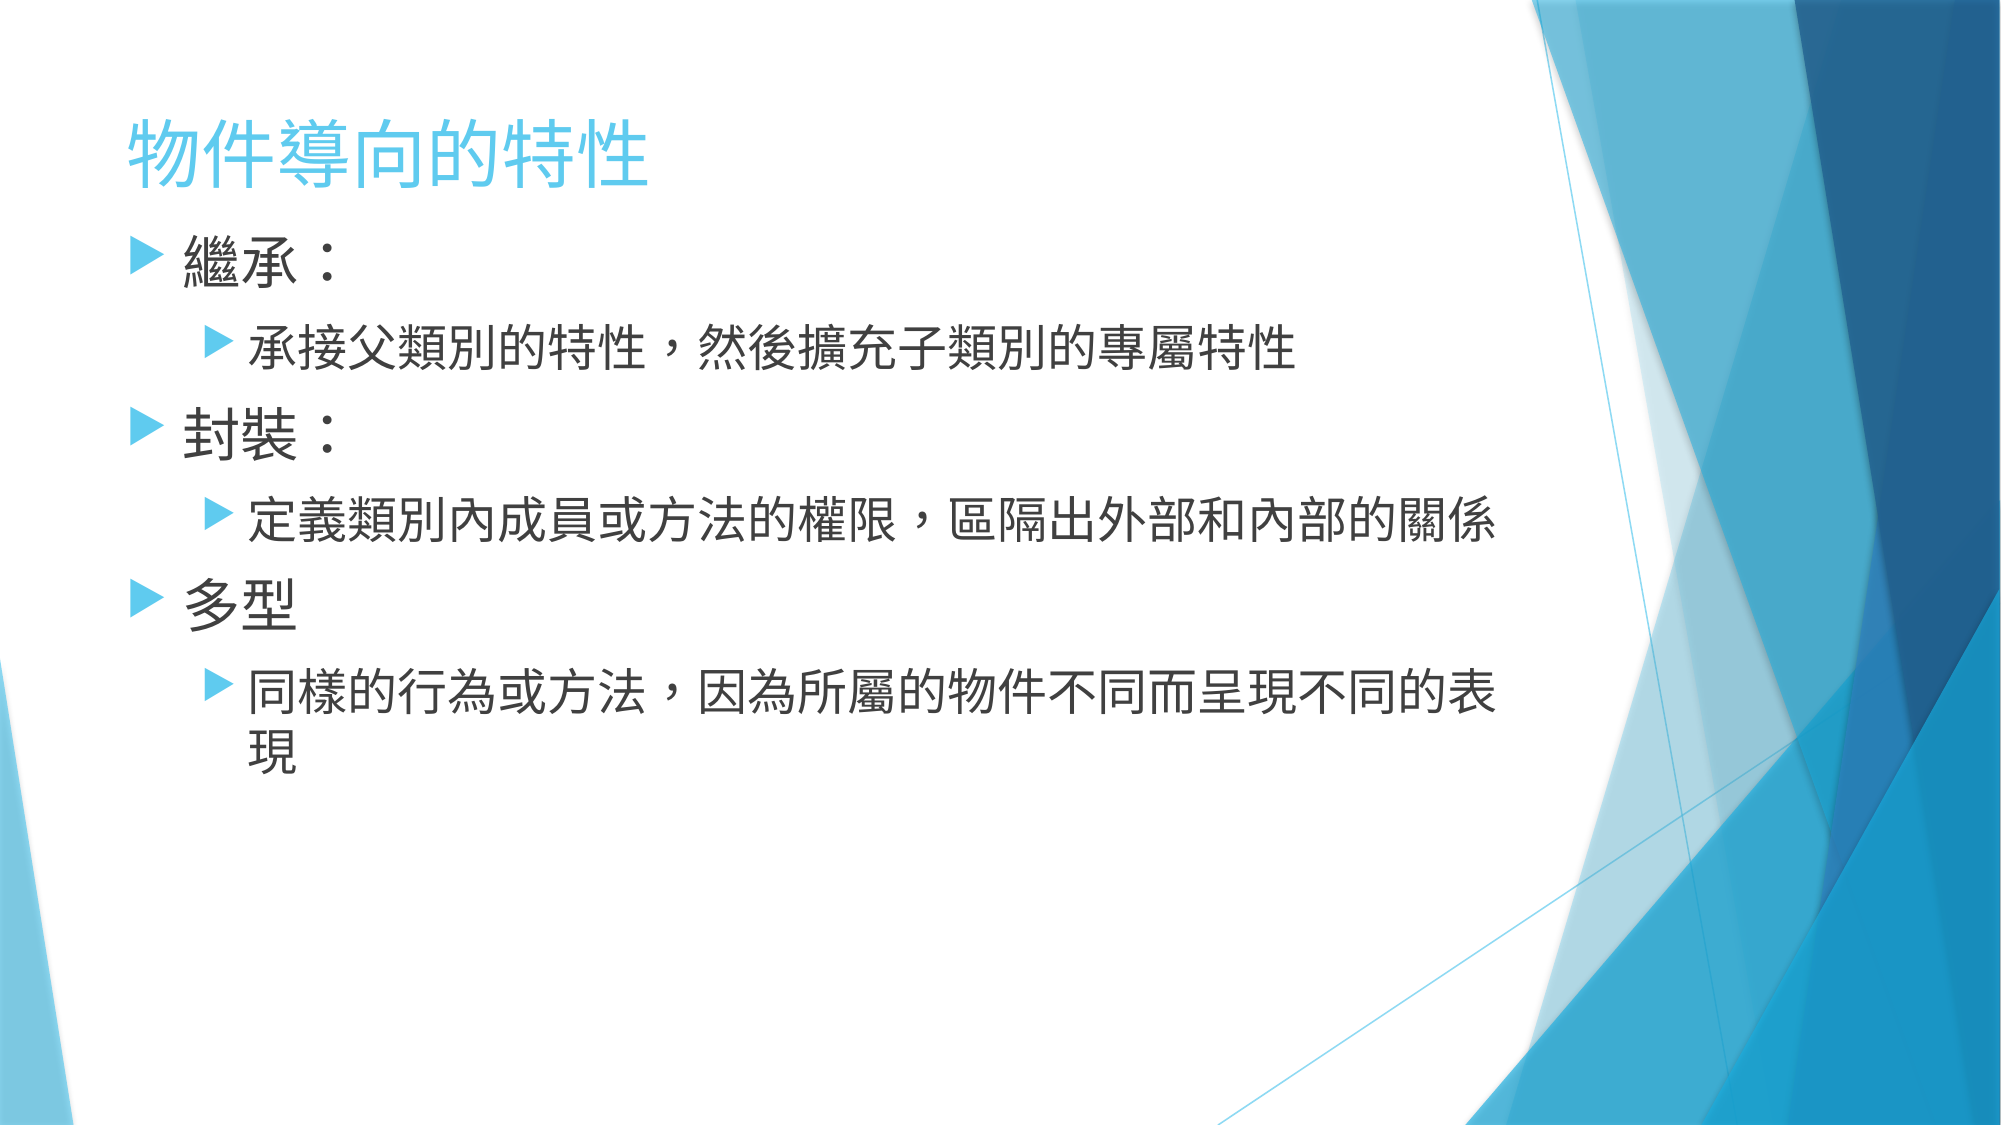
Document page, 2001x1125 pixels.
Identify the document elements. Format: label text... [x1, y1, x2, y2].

title 物件導向的特性 [111, 99, 1522, 218]
list 繼承： 承接父類別的特性，然後擴充子類別的專屬特性 封裝： 定義類別內成員或方法的權限，區隔出外部和內部的關係 多型 同樣的行為或方法，因為所屬的物件不同而呈現不同的表現 [111, 218, 1522, 991]
